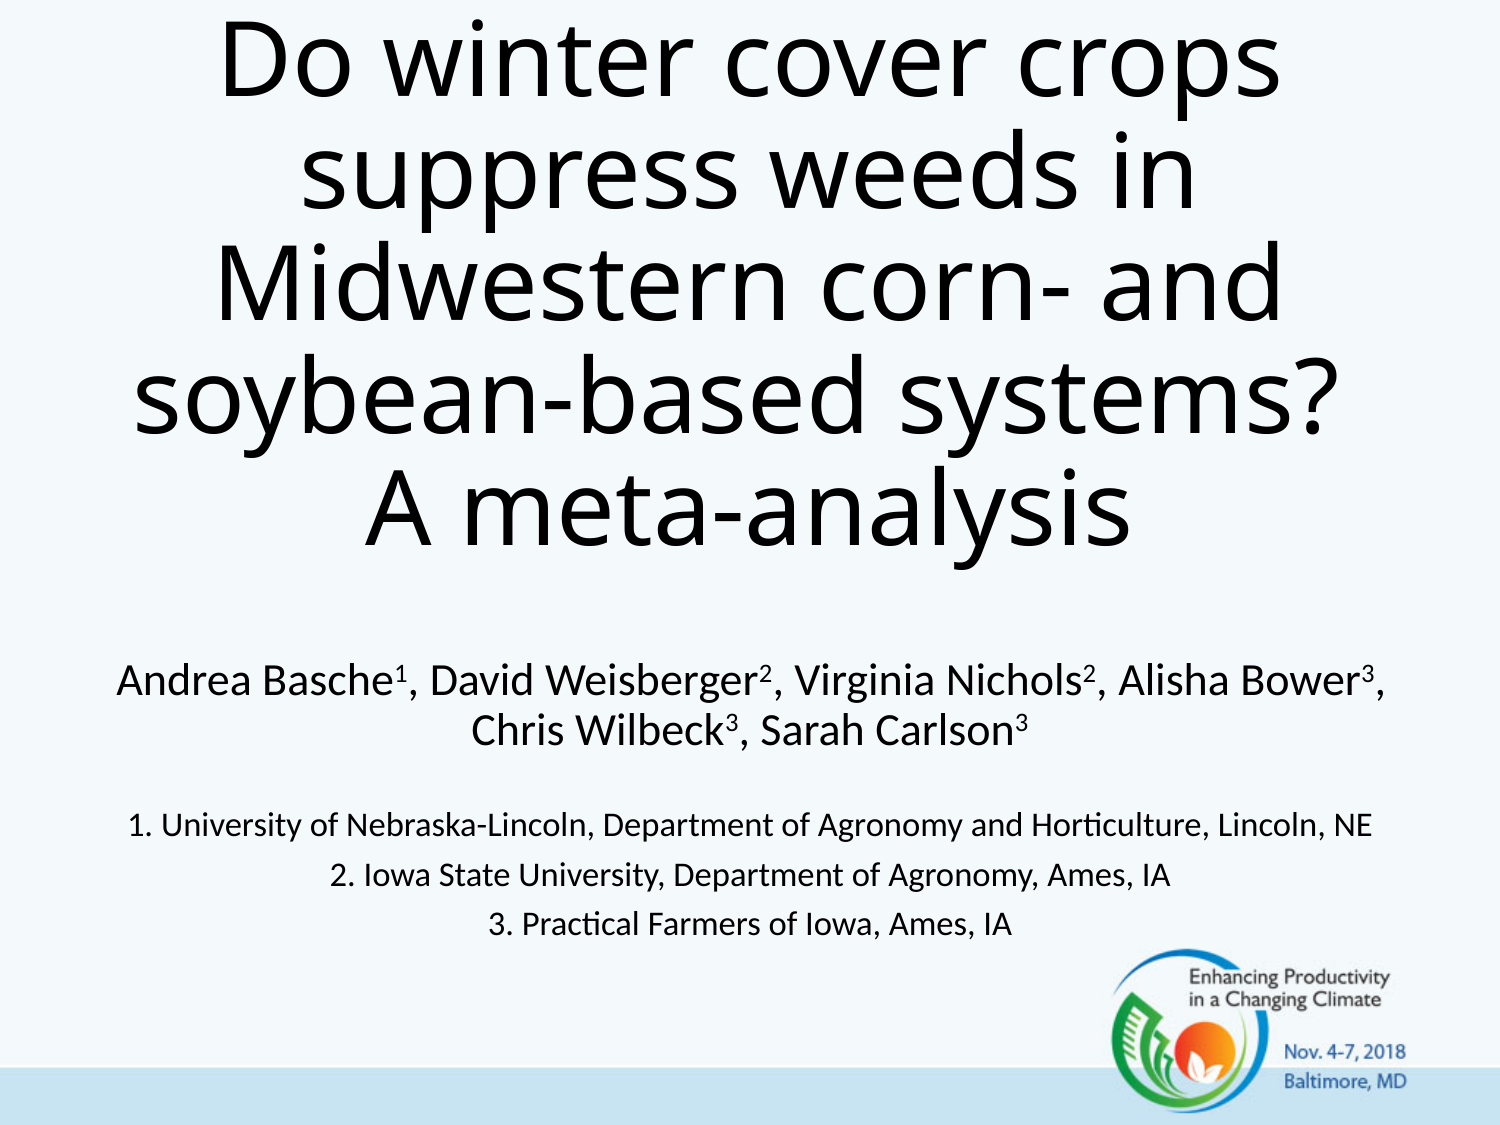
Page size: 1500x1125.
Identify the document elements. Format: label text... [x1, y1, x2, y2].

picture [0, 0, 1500, 1125]
subtitle Andrea Basche1, David Weisberger2, Virginia Nichols2, Alisha Bower3, Chris Wilbeck3, Sarah Carlson3 1. University of Nebraska-Lincoln, Department of Agronomy and Horticulture, Lincoln, NE 2. Iowa State University, Department of Agronomy, Ames, IA 3. Practical Farmers of Iowa, Ames, IA [49, 648, 1451, 970]
title Do winter cover crops suppress weeds in Midwestern corn- and soybean-based systems? A meta-analysis [112, 184, 1388, 576]
